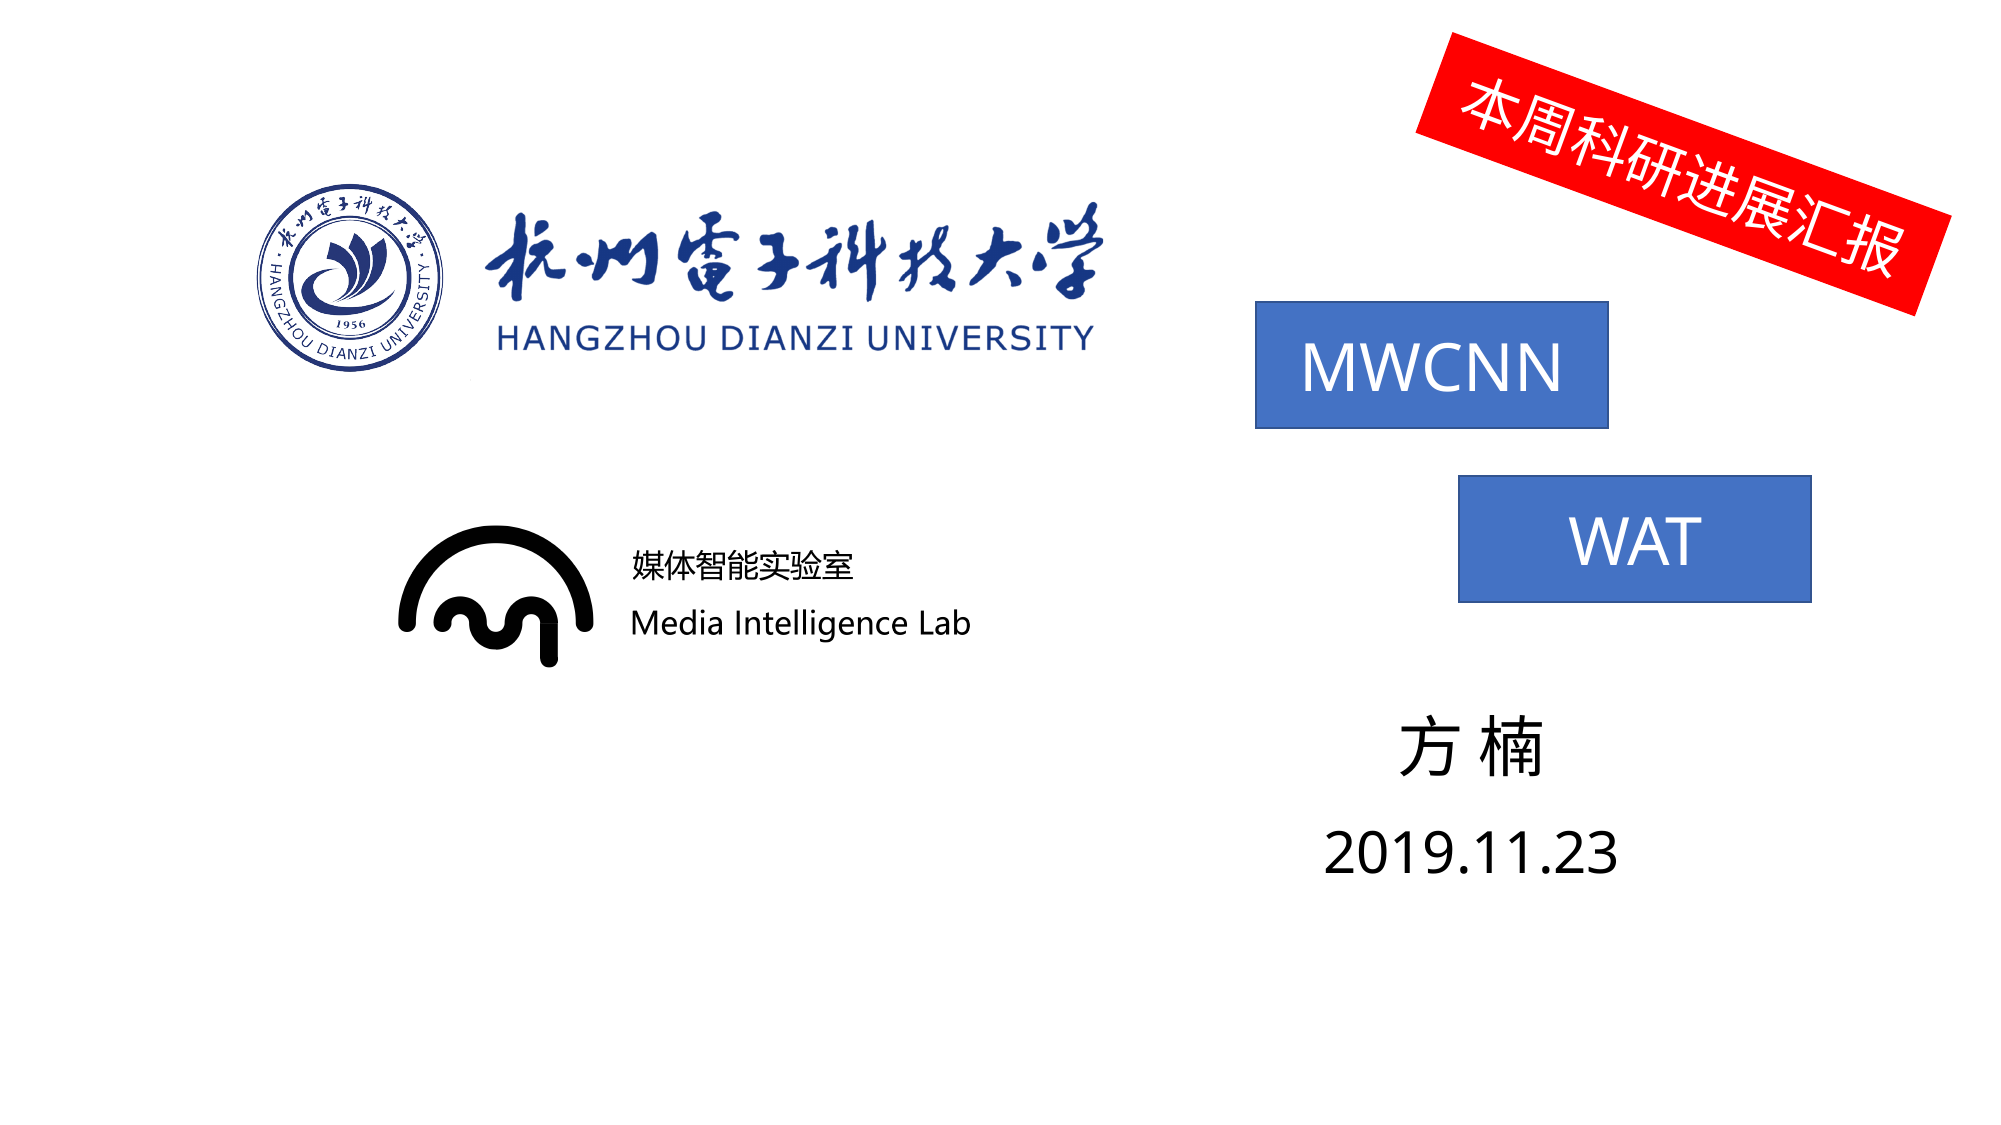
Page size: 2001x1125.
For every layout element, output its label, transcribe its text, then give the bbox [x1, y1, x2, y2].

text_box WAT [1458, 475, 1812, 603]
text_box 方 楠 2019.11.23 [1203, 649, 1740, 941]
text_box 本周科研进展汇报 [1414, 30, 1954, 318]
picture [253, 174, 1104, 381]
picture [364, 510, 992, 686]
text_box MWCNN [1255, 301, 1609, 429]
